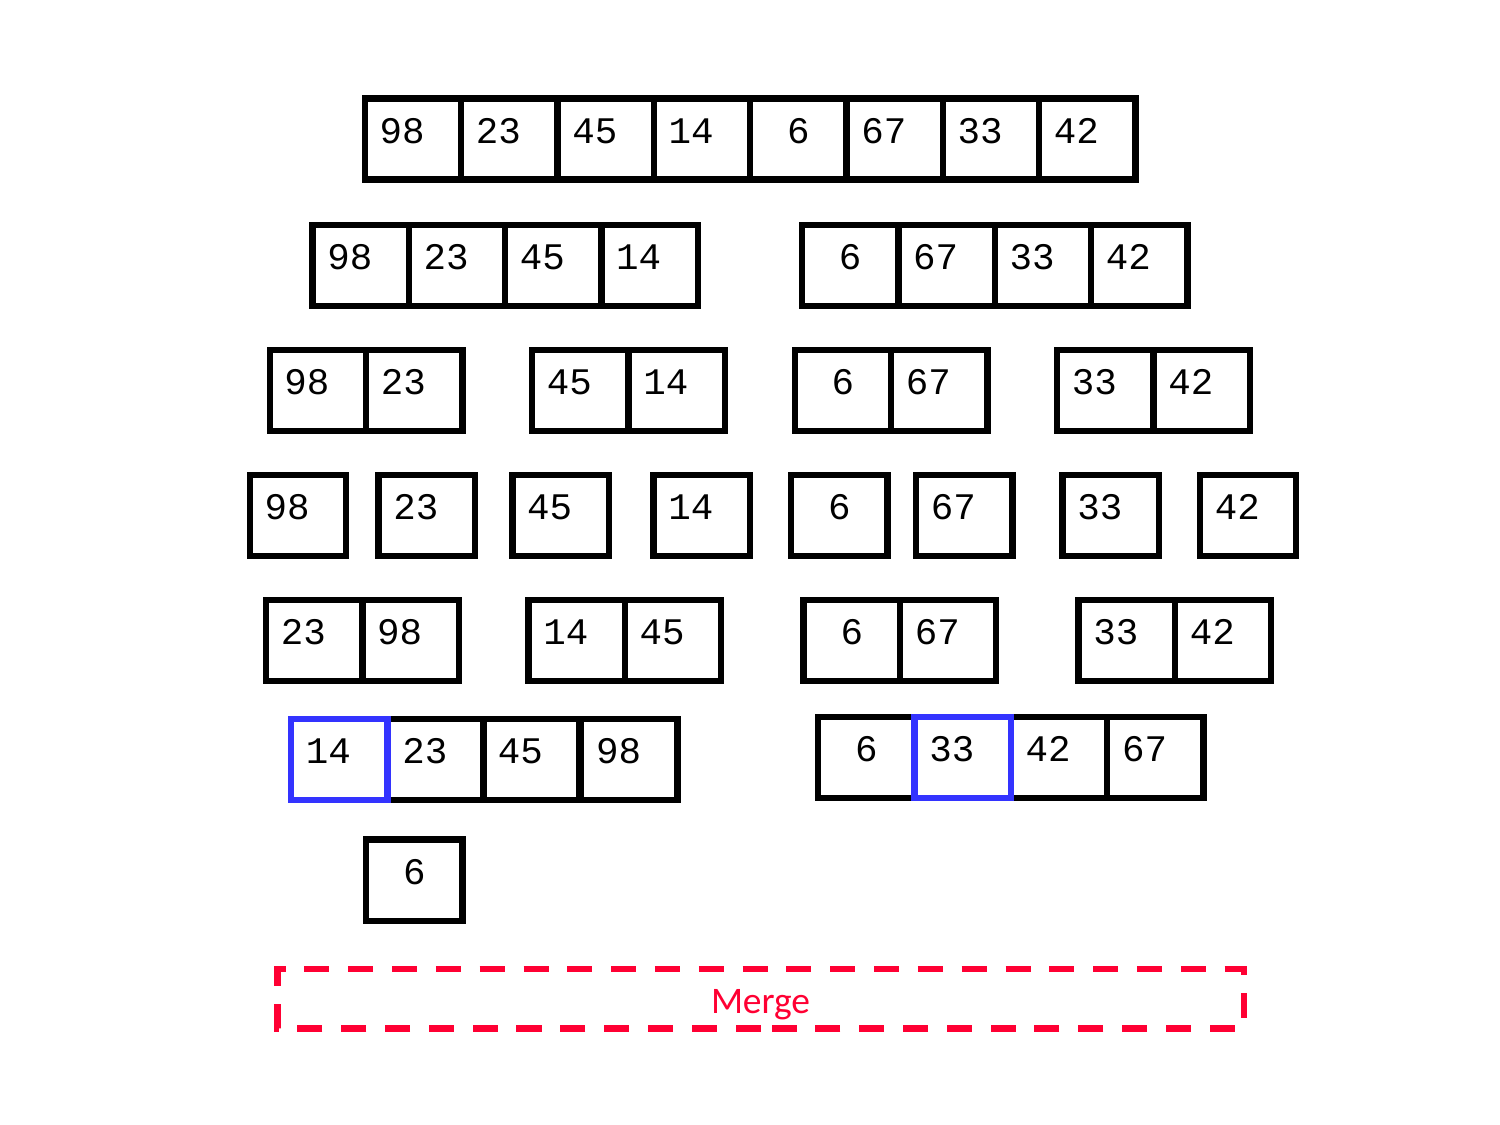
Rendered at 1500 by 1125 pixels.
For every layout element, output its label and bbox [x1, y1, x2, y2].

text_box [269, 349, 463, 432]
text_box [312, 224, 698, 307]
text_box [916, 474, 1013, 557]
text_box [532, 349, 725, 432]
text_box [653, 474, 750, 557]
text_box [802, 224, 1188, 307]
text_box [291, 718, 580, 800]
text_box [528, 599, 722, 682]
text_box [1062, 474, 1159, 557]
text_box [803, 599, 997, 682]
text_box [249, 474, 347, 557]
text_box [364, 98, 1136, 180]
text_box [794, 349, 988, 432]
text_box [366, 839, 463, 921]
text_box [266, 599, 459, 682]
text_box [1199, 474, 1297, 557]
text_box [1057, 349, 1250, 432]
text_box [581, 718, 678, 800]
text_box [791, 474, 888, 557]
text_box [818, 716, 1204, 798]
text_box [1078, 599, 1272, 682]
text_box [512, 474, 609, 557]
text_box [378, 474, 475, 557]
text_box [277, 968, 1244, 1029]
